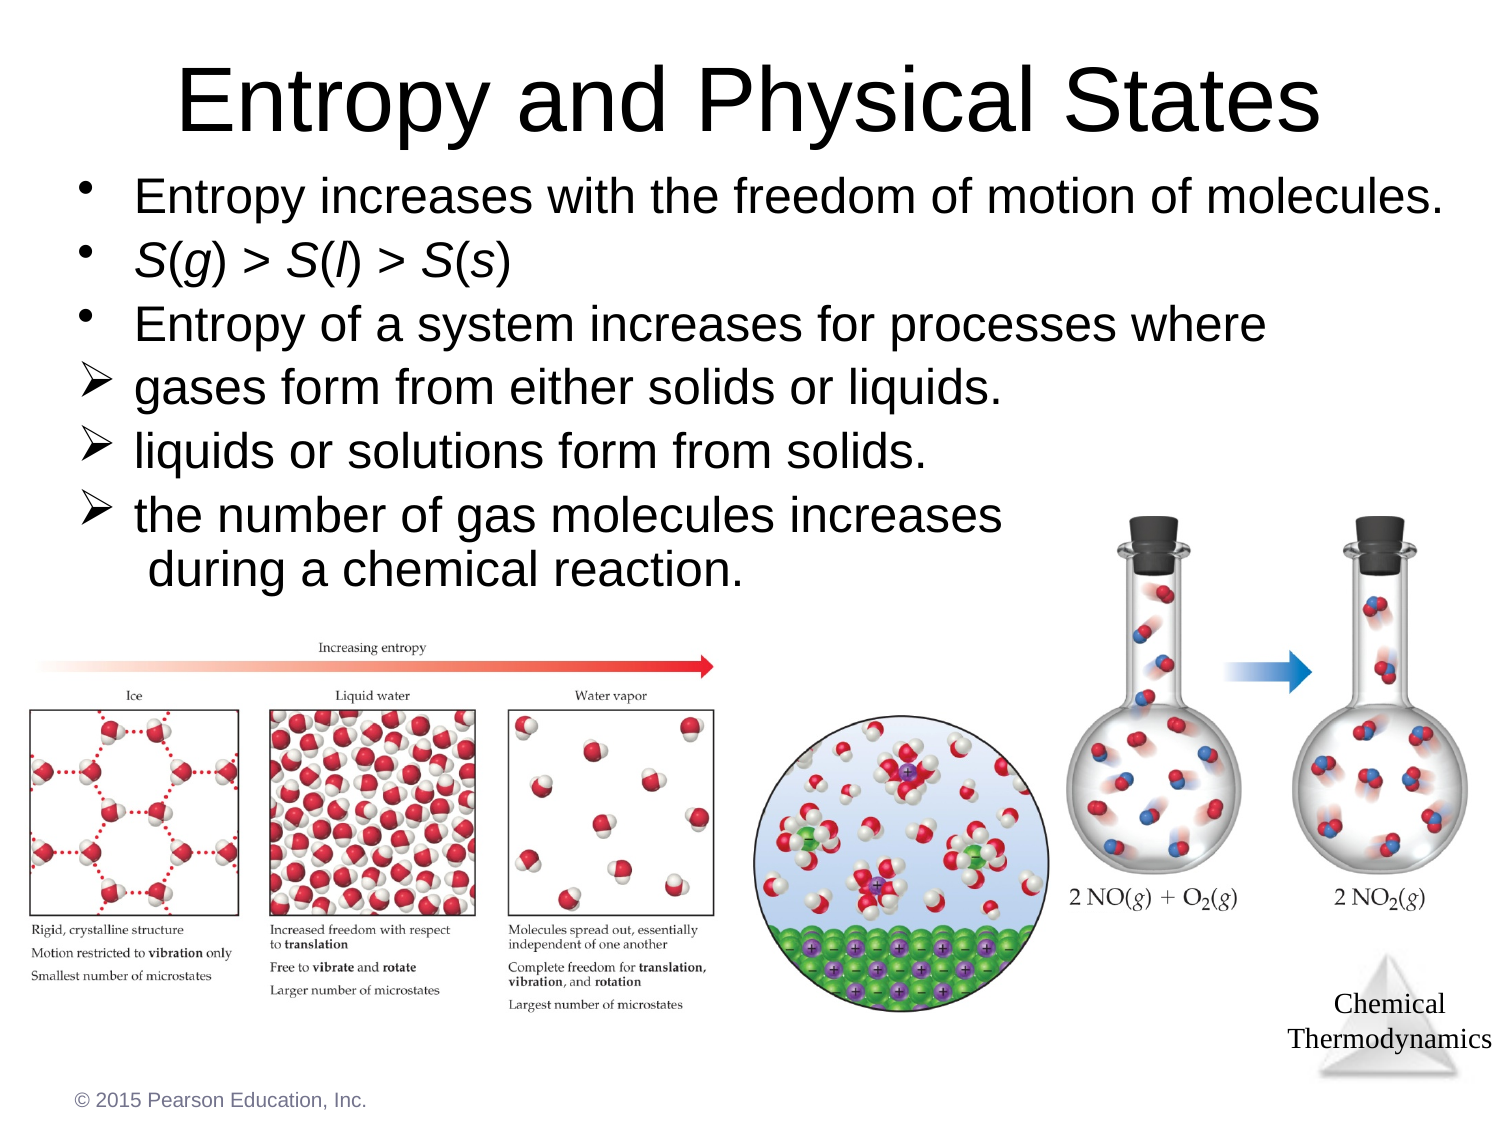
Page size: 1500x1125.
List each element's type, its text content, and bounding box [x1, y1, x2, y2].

picture [24, 637, 720, 1013]
picture [749, 712, 1052, 1013]
list Entropy increases with the freedom of motion of molecules. S(g) > S(l) > S(s) Entropy of a system increases for processes where gases form from either solids or liquids. liquids or solutions form from solids. the number of gas molecules increases during a chemical reaction. [62, 162, 1463, 607]
title Entropy and Physical States [0, 1, 1500, 190]
picture [1062, 512, 1500, 1125]
